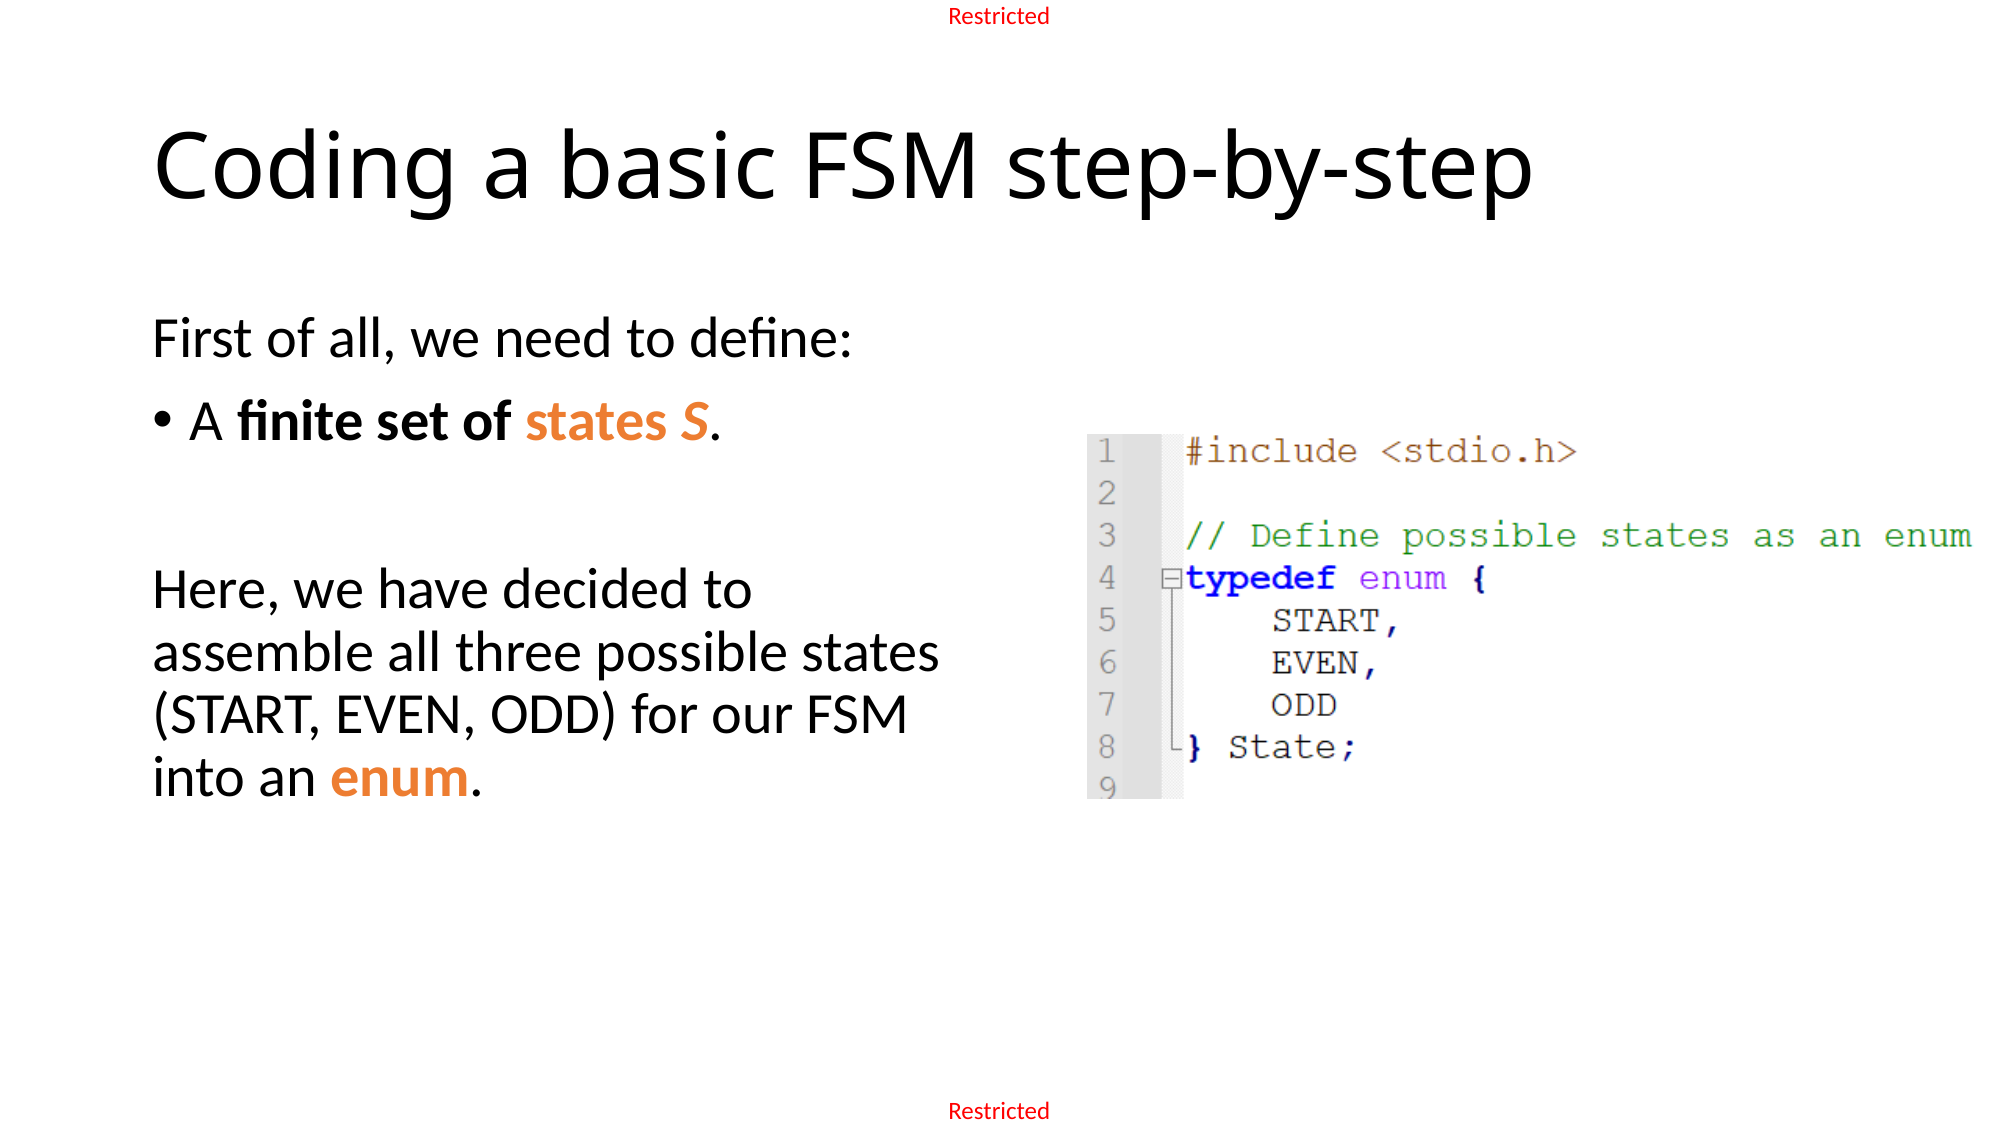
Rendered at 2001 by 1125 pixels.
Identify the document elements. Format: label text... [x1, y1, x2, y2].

title Coding a basic FSM step-by-step [137, 59, 1863, 278]
list First of all, we need to define: A finite set of states S. Here, we have decided to assemble all three possible states (START, EVEN, ODD) for our FSM into an enum. [137, 299, 988, 1014]
picture [1087, 434, 2000, 799]
